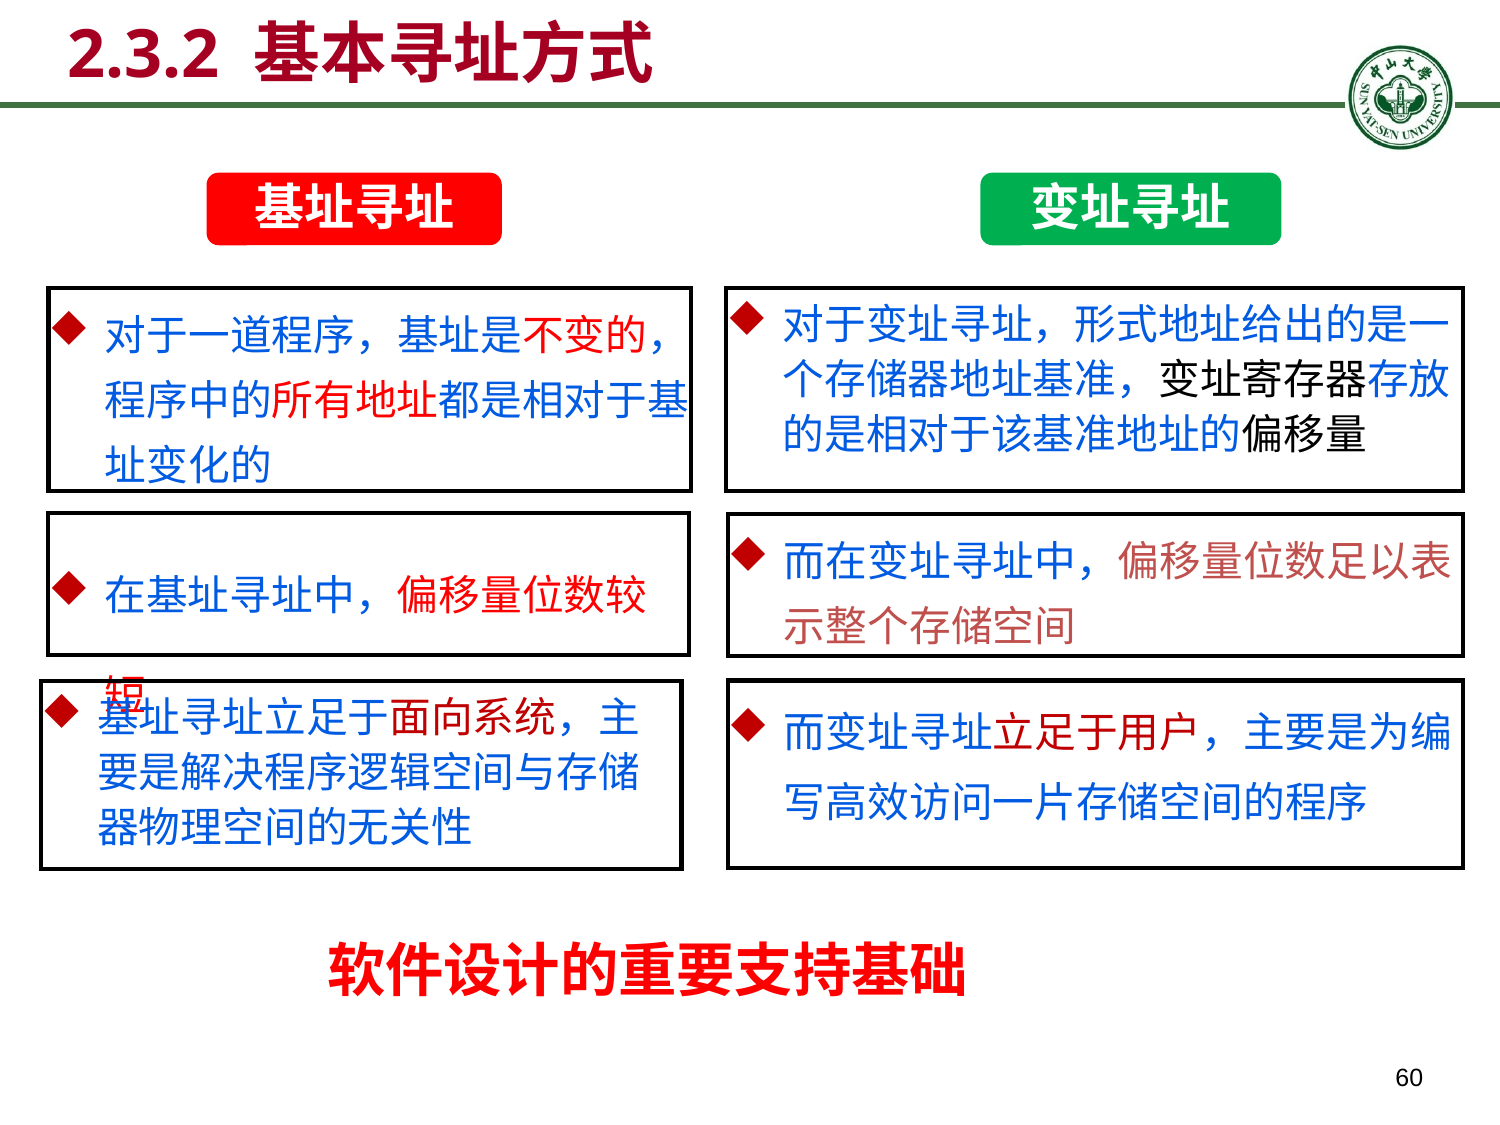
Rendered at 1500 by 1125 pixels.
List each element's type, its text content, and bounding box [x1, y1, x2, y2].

picture [1345, 42, 1455, 152]
text_box 而变址寻址立足于用户，主要是为编写高效访问一片存储空间的程序 [727, 680, 1463, 868]
text_box 而在变址寻址中，偏移量位数足以表示整个存储空间 [727, 514, 1463, 657]
text_box 基址寻址 [206, 172, 502, 246]
text_box 变址寻址 [980, 172, 1282, 246]
text_box 基址寻址立足于面向系统，主要是解决程序逻辑空间与存储器物理空间的无关性 [41, 680, 682, 869]
text_box 2.3.2 基本寻址方式 [52, 3, 1403, 100]
text_box 对于变址寻址，形式地址给出的是一个存储器地址基准，变址寄存器存放的是相对于该基准地址的偏移量 [726, 287, 1463, 491]
text_box 在基址寻址中，偏移量位数较短 [48, 513, 689, 655]
text_box 软件设计的重要支持基础 [312, 925, 1101, 1011]
text_box 对于一道程序，基址是不变的，程序中的所有地址都是相对于基址变化的 [48, 288, 691, 491]
